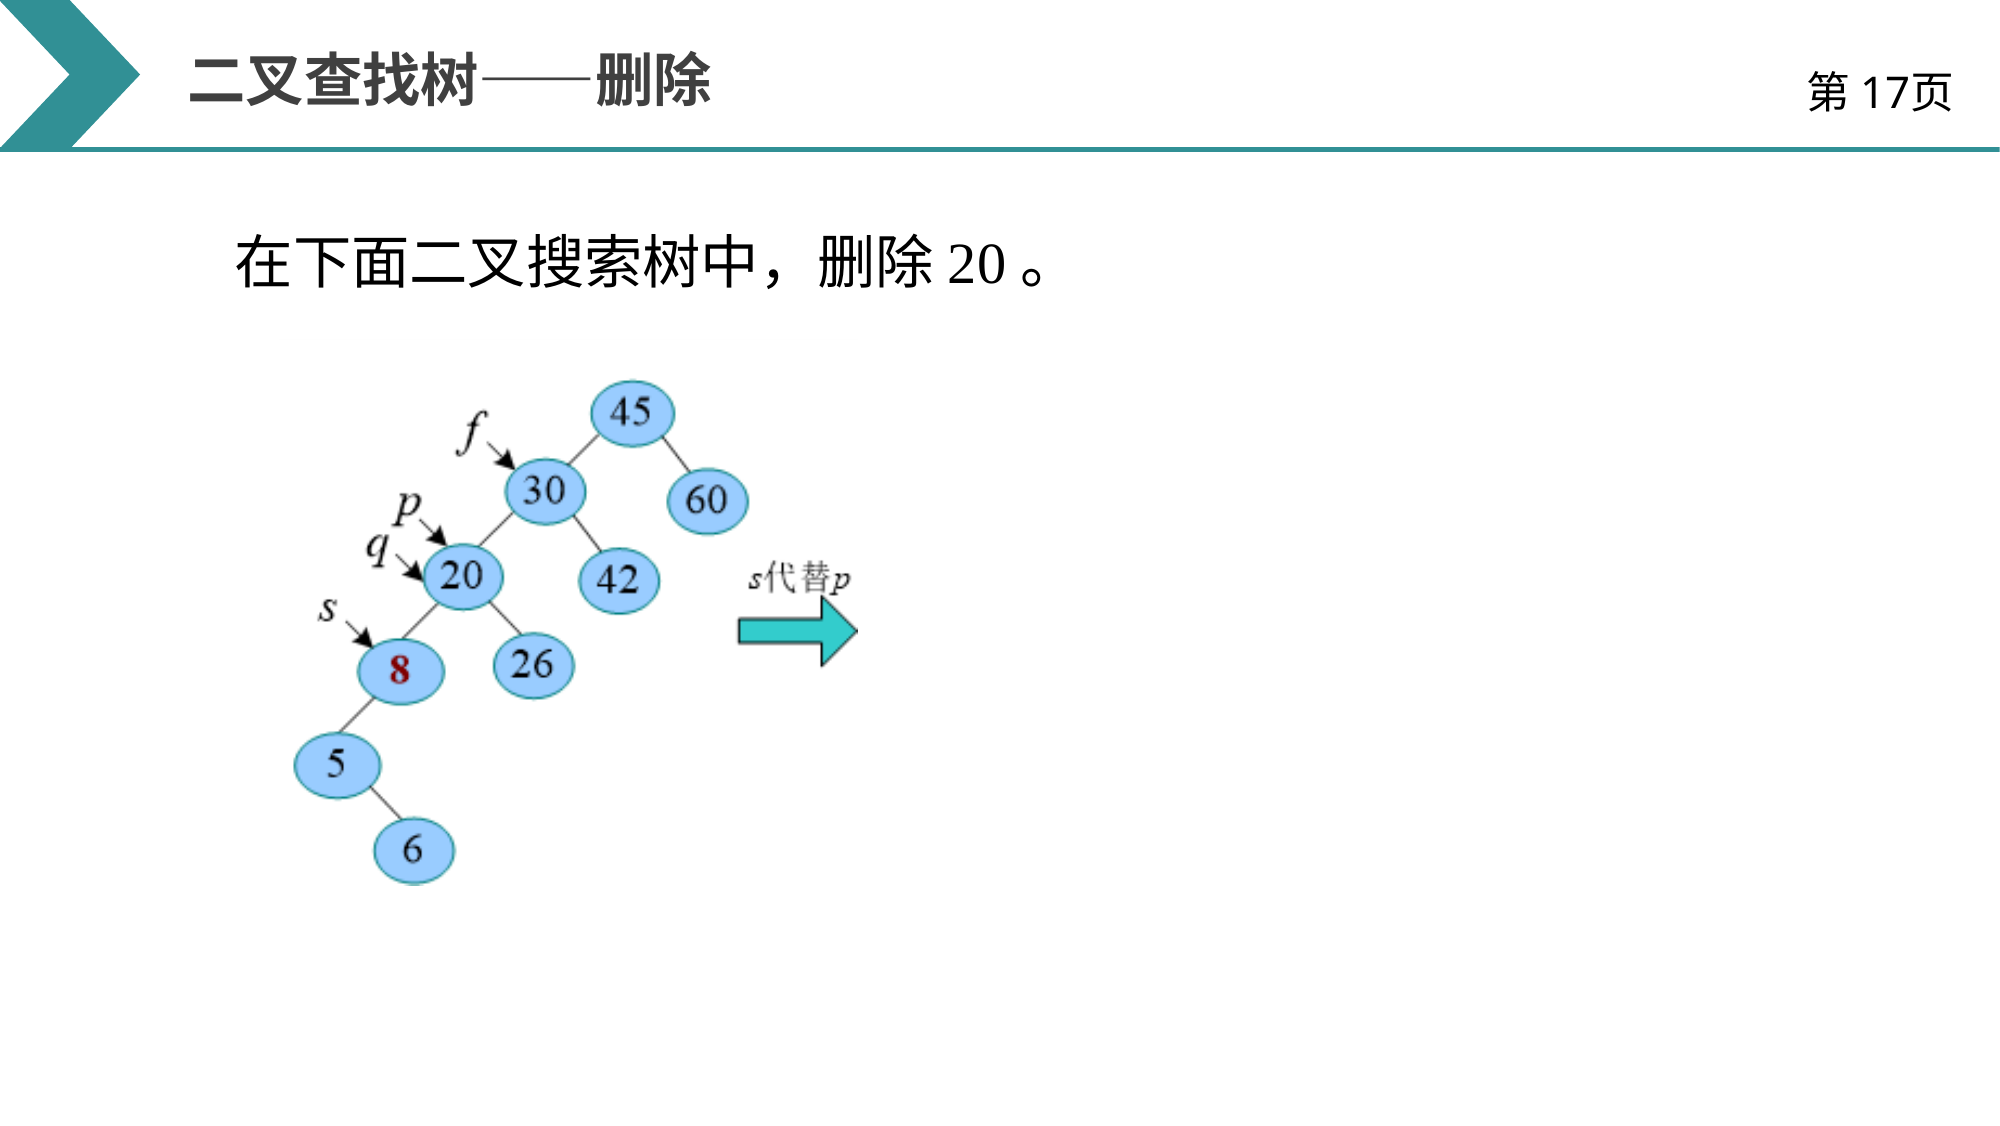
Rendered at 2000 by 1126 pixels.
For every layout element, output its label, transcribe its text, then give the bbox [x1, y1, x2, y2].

text_box [0, 0, 142, 148]
text_box 二叉查找树——删除 [173, 35, 823, 121]
picture [279, 337, 858, 887]
text_box 在下面二叉搜索树中，删除20。 [113, 183, 1405, 303]
